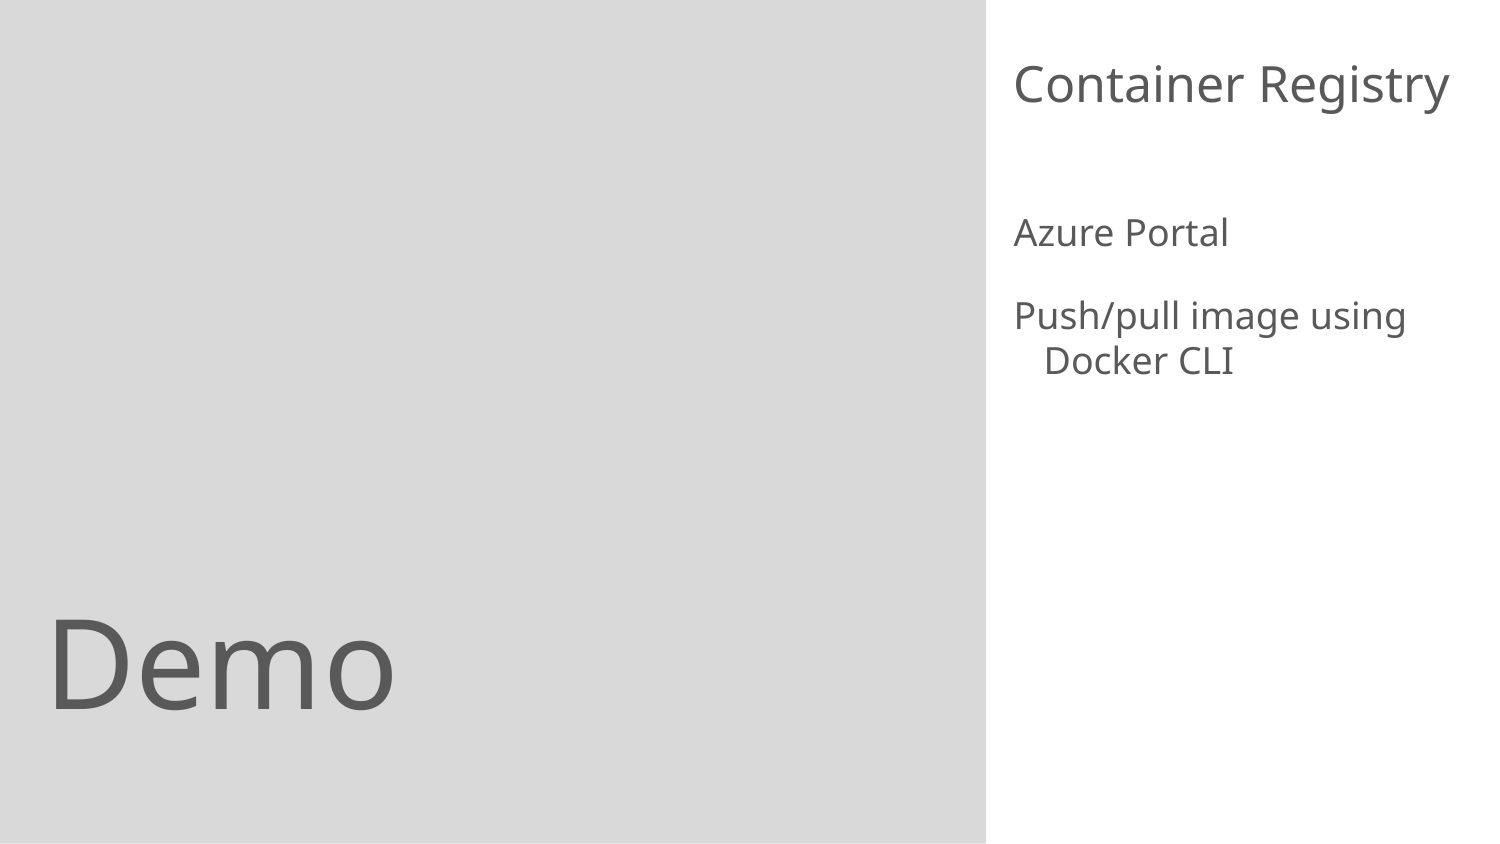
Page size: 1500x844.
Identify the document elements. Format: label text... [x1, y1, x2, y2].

list Container Registry [1013, 30, 1460, 113]
list Azure Portal Push/pull image using Docker CLI [1013, 209, 1459, 804]
